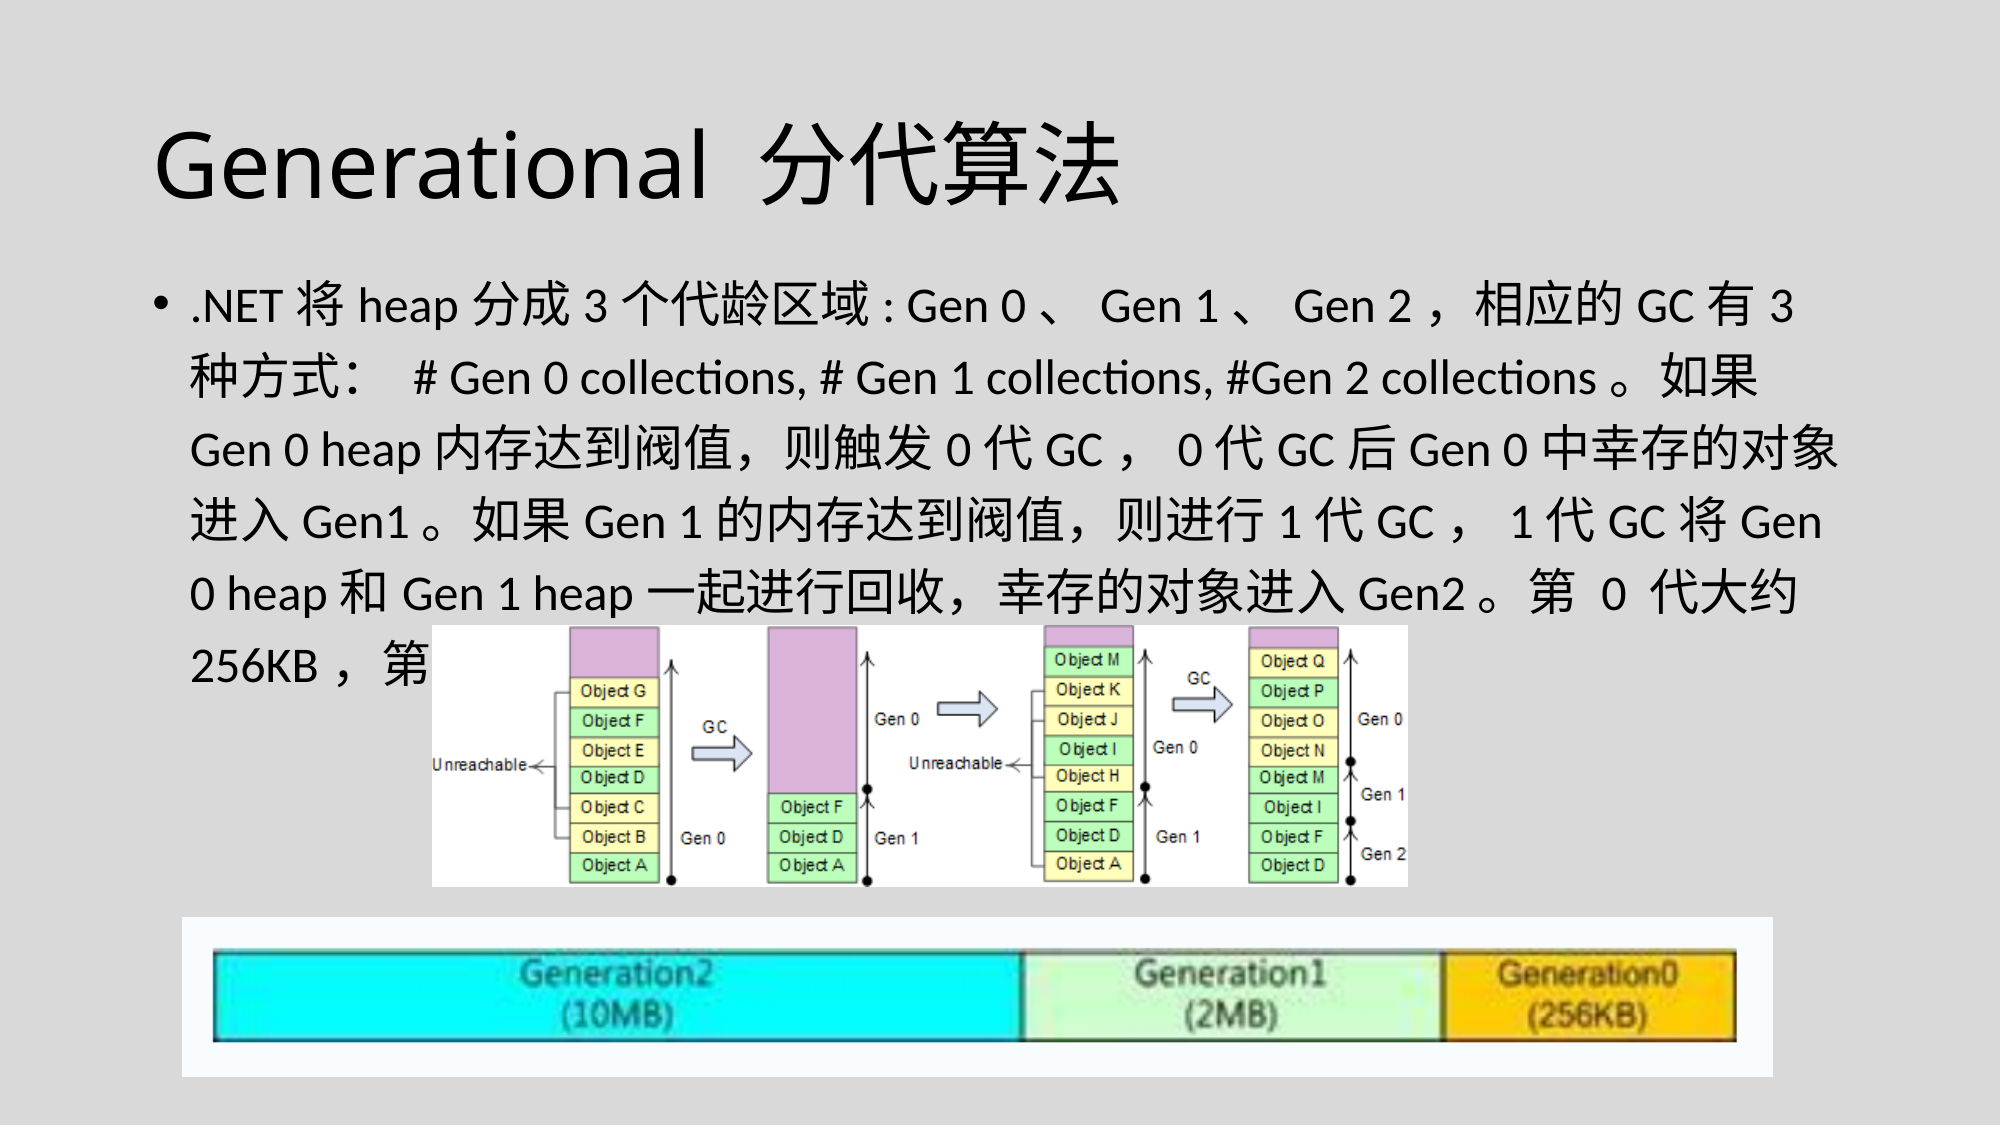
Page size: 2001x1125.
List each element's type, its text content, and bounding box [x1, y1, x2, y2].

title Generational 分代算法 [137, 59, 1863, 252]
list .NET将heap分成3个代龄区域: Gen 0、Gen 1、Gen 2，相应的GC有3种方式： # Gen 0 collections, # Gen 1 collections, #Gen 2 collections。如果Gen 0 heap内存达到阀值，则触发0代GC，0代GC后Gen 0中幸存的对象进入Gen1。如果Gen 1的内存达到阀值，则进行1代GC，1代GC将Gen 0 heap和Gen 1 heap一起进行回收，幸存的对象进入Gen2。第 0 代大约 256KB，第 1 代 2MB，第 2 代 10MB。 [137, 252, 1863, 1057]
picture [432, 625, 1408, 887]
picture [182, 917, 1773, 1077]
